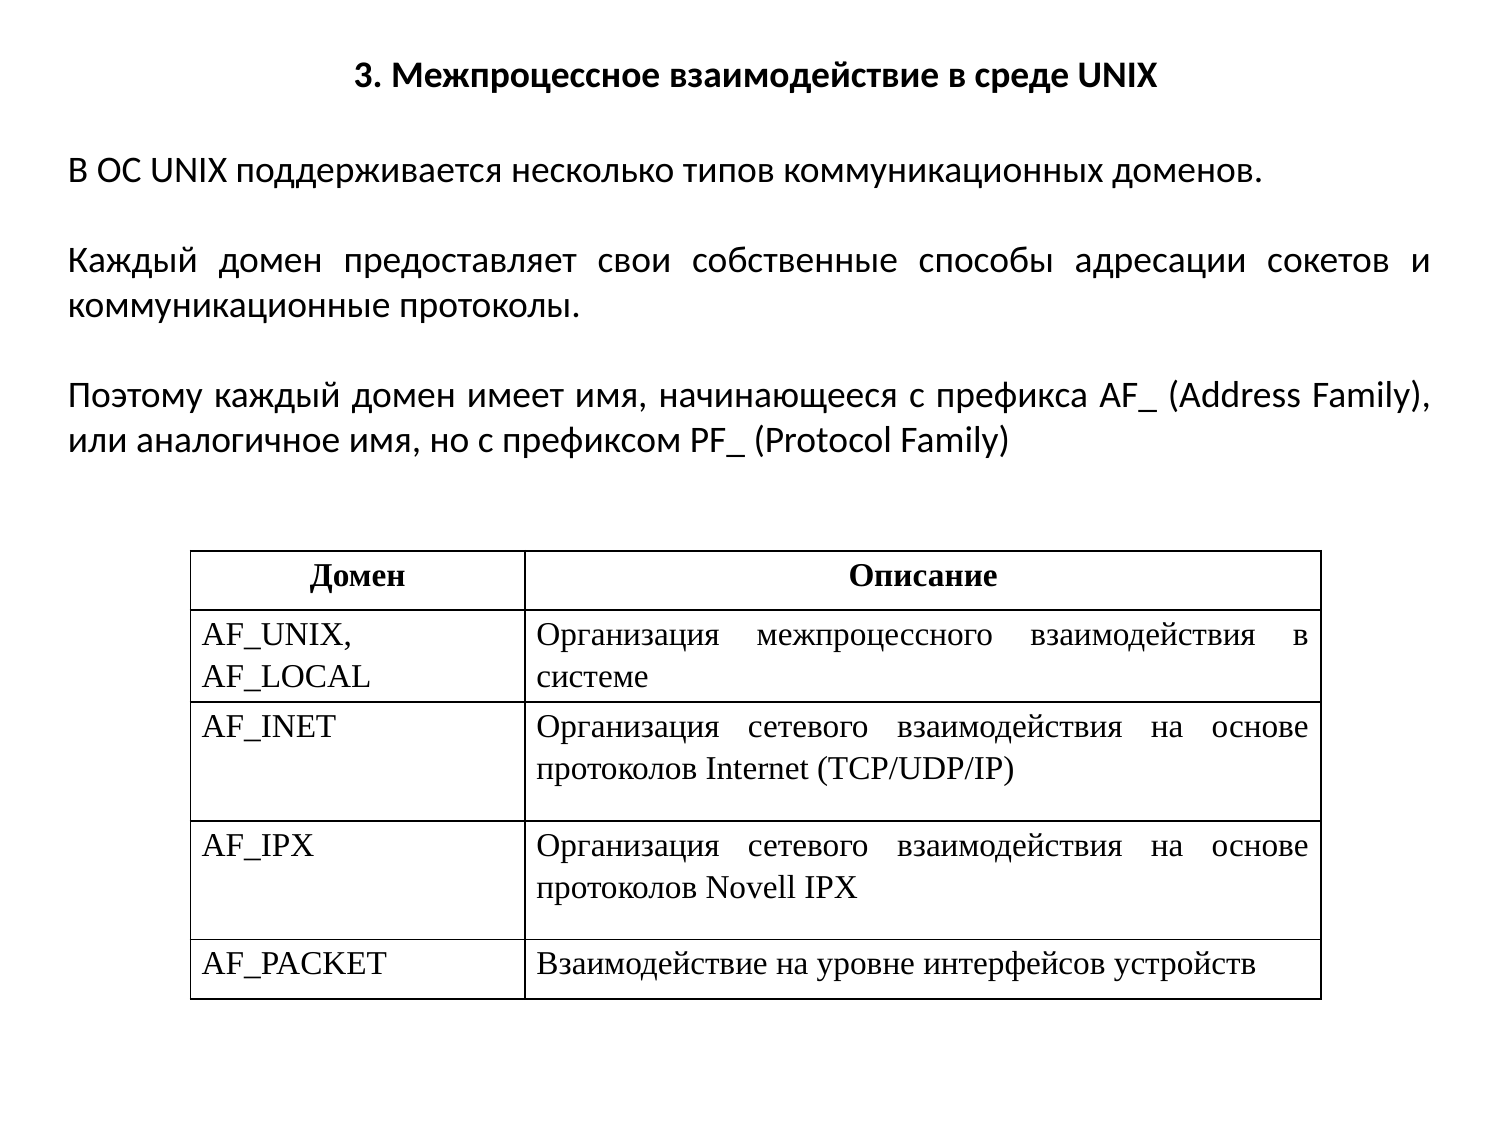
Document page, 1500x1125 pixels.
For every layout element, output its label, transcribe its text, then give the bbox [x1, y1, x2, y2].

table_cell Организация сетевого взаимодействия на основе протоколов Novell IPX [526, 822, 1320, 939]
table_cell AF_IPX [191, 822, 524, 939]
table_cell Организация межпроцессного взаимодействия в системе [526, 611, 1320, 701]
table_cell Взаимодействие на уровне интерфейсов устройств [526, 940, 1320, 998]
table_header Описание [526, 552, 1320, 609]
table_cell AF_UNIX, AF_LOCAL [191, 611, 524, 701]
table_header Домен [191, 552, 524, 609]
text_box В ОС UNIX поддерживается несколько типов коммуникационных доменов. Каждый домен предоставляет свои собственные способы адресации сокетов и коммуникационные протоколы. Поэтому каждый домен имеет имя, начинающееся с префикса AF_ (Address Family), или аналогичное имя, но с префиксом PF_ (Protocol Family) [53, 137, 1447, 467]
table_cell AF_INET [191, 703, 524, 820]
table_cell Организация сетевого взаимодействия на основе протоколов Internet (TCP/UDP/IP) [526, 703, 1320, 820]
table_cell AF_PACKET [191, 940, 524, 998]
text_box 3. Межпроцессное взаимодействие в среде UNIX [41, 42, 1471, 103]
